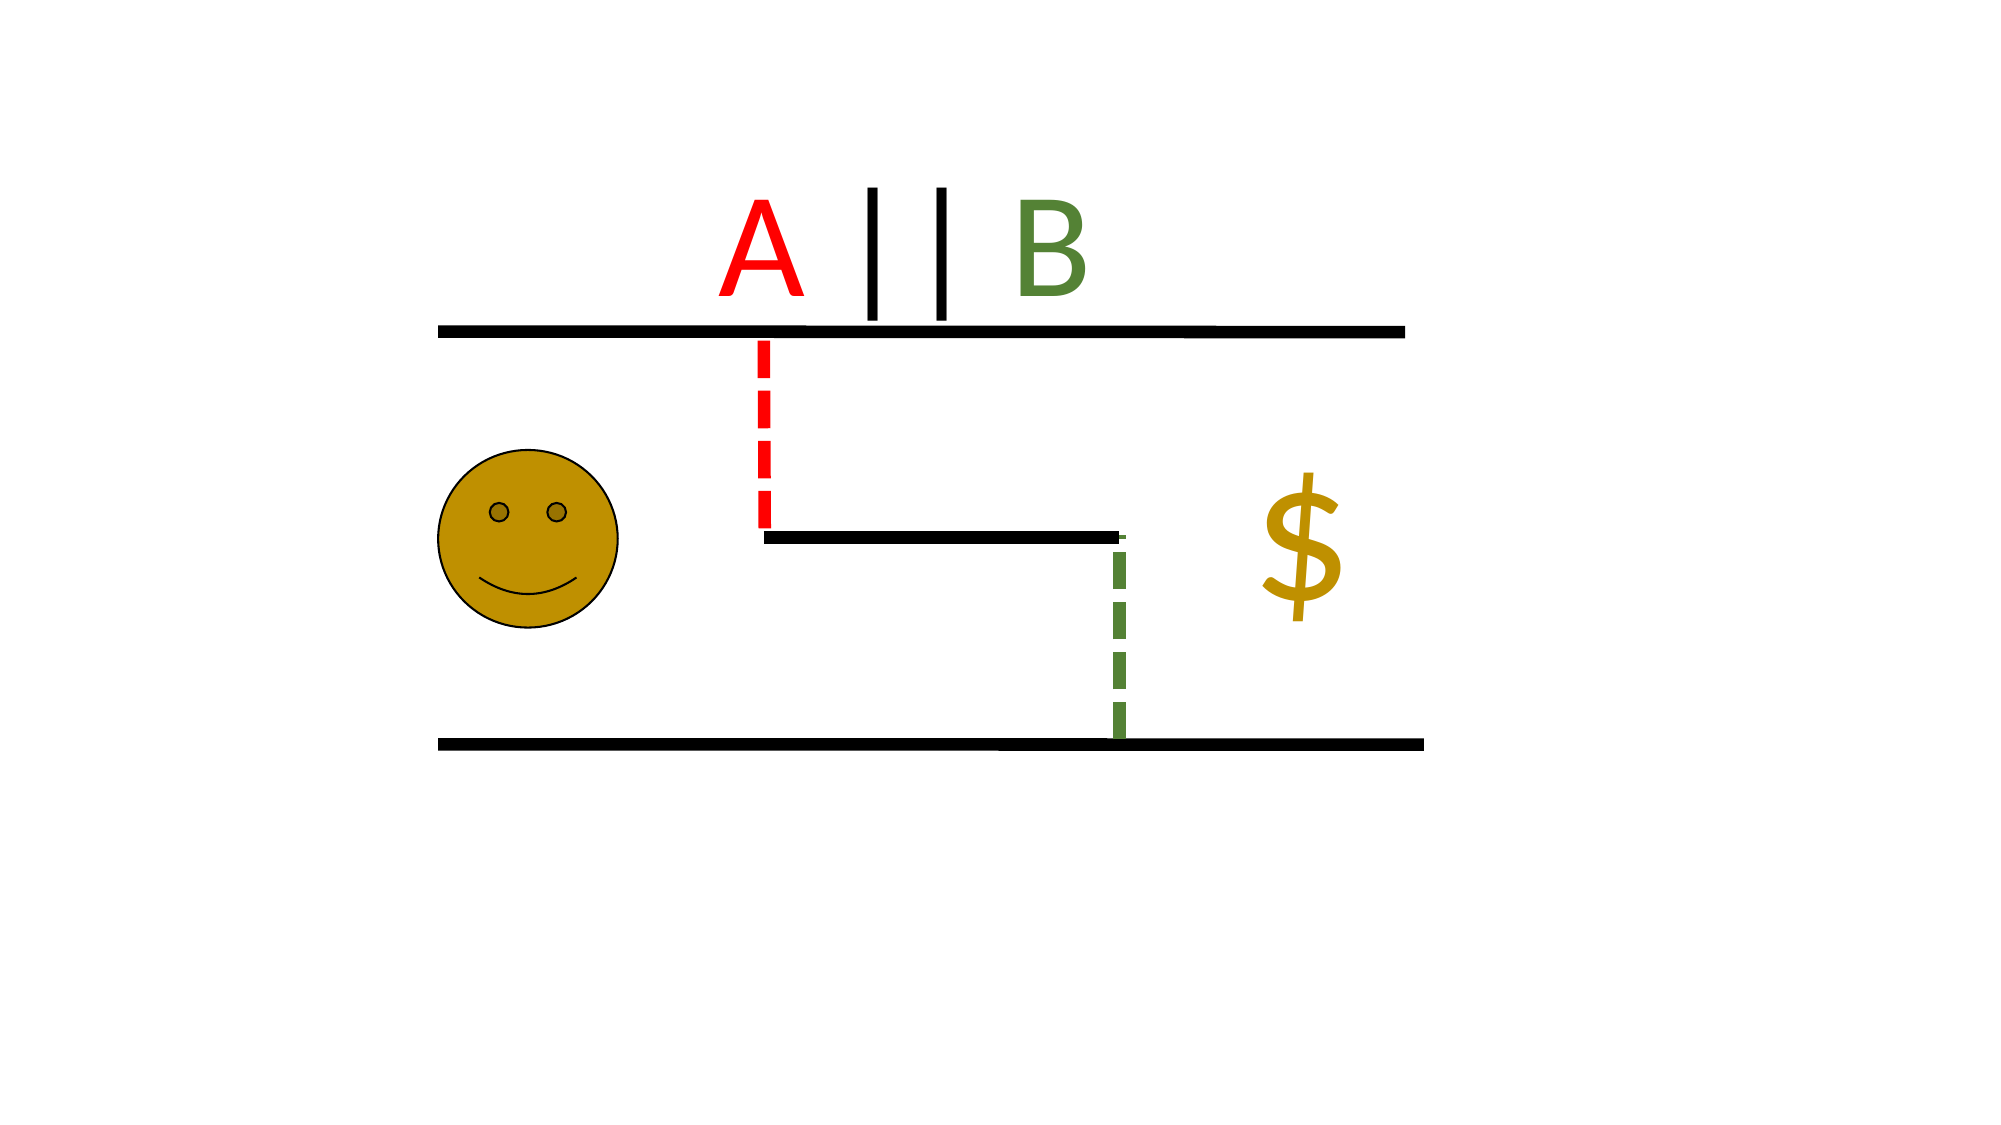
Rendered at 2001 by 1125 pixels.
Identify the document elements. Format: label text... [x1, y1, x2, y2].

text_box A || B [703, 139, 1108, 331]
text_box $ [1236, 391, 1368, 647]
text_box [437, 448, 619, 629]
